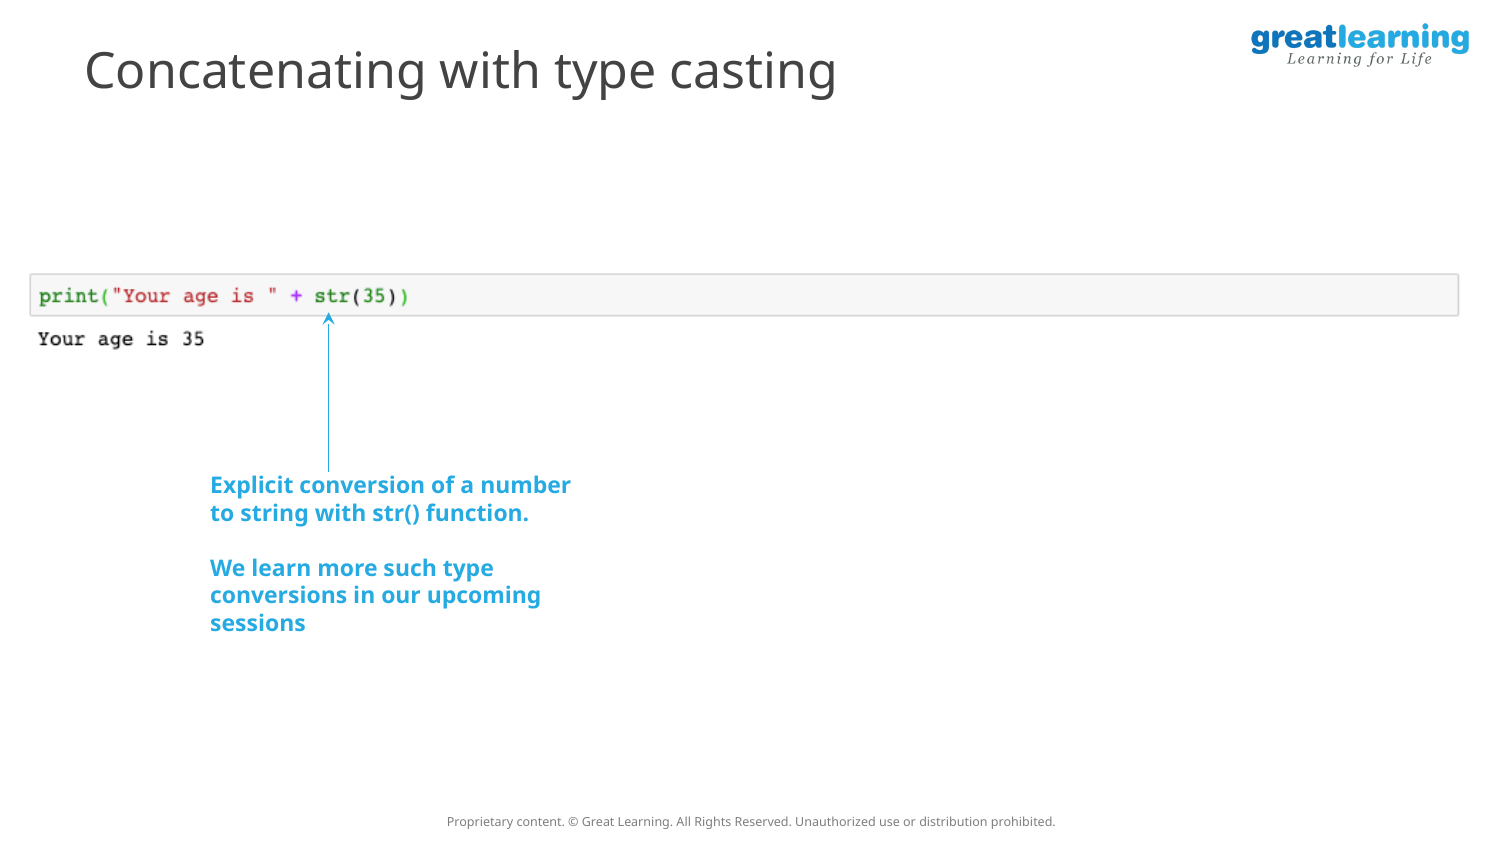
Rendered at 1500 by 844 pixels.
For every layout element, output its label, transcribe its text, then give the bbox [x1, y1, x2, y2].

picture [1335, 23, 1469, 67]
text_box Explicit conversion of a number to string with str() function. We learn more such type conversions in our upcoming sessions [195, 456, 589, 647]
picture [24, 264, 1476, 354]
text_box Concatenating with type casting [69, 23, 1335, 110]
